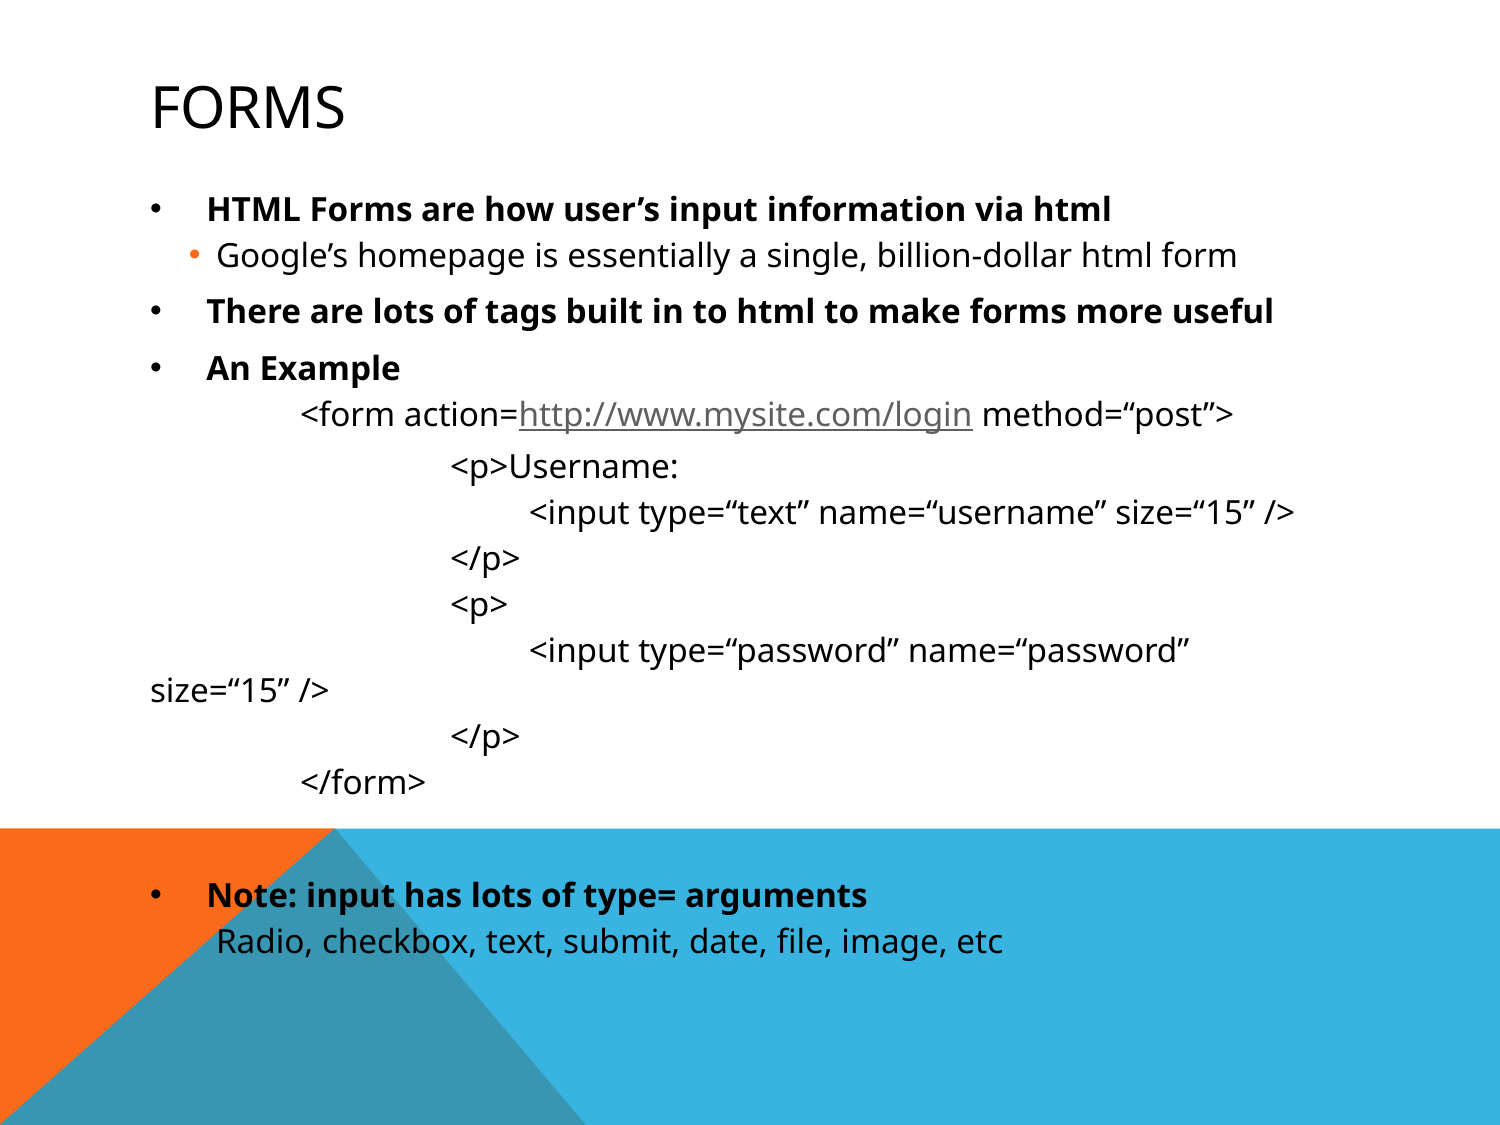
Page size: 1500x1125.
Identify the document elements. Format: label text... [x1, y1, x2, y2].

title forms [135, 60, 1369, 150]
list HTML Forms are how user’s input information via html Google’s homepage is essentially a single, billion-dollar html form There are lots of tags built in to html to make forms more useful An Example <form action=http://www.mysite.com/login method=“post”> <p>Username: <input type=“text” name=“username” size=“15” /> </p> <p> <input type=“password” name=“password” size=“15” /> </p> </form> Note: input has lots of type= arguments Radio, checkbox, text, submit, date, file, image, etc [135, 180, 1369, 1028]
